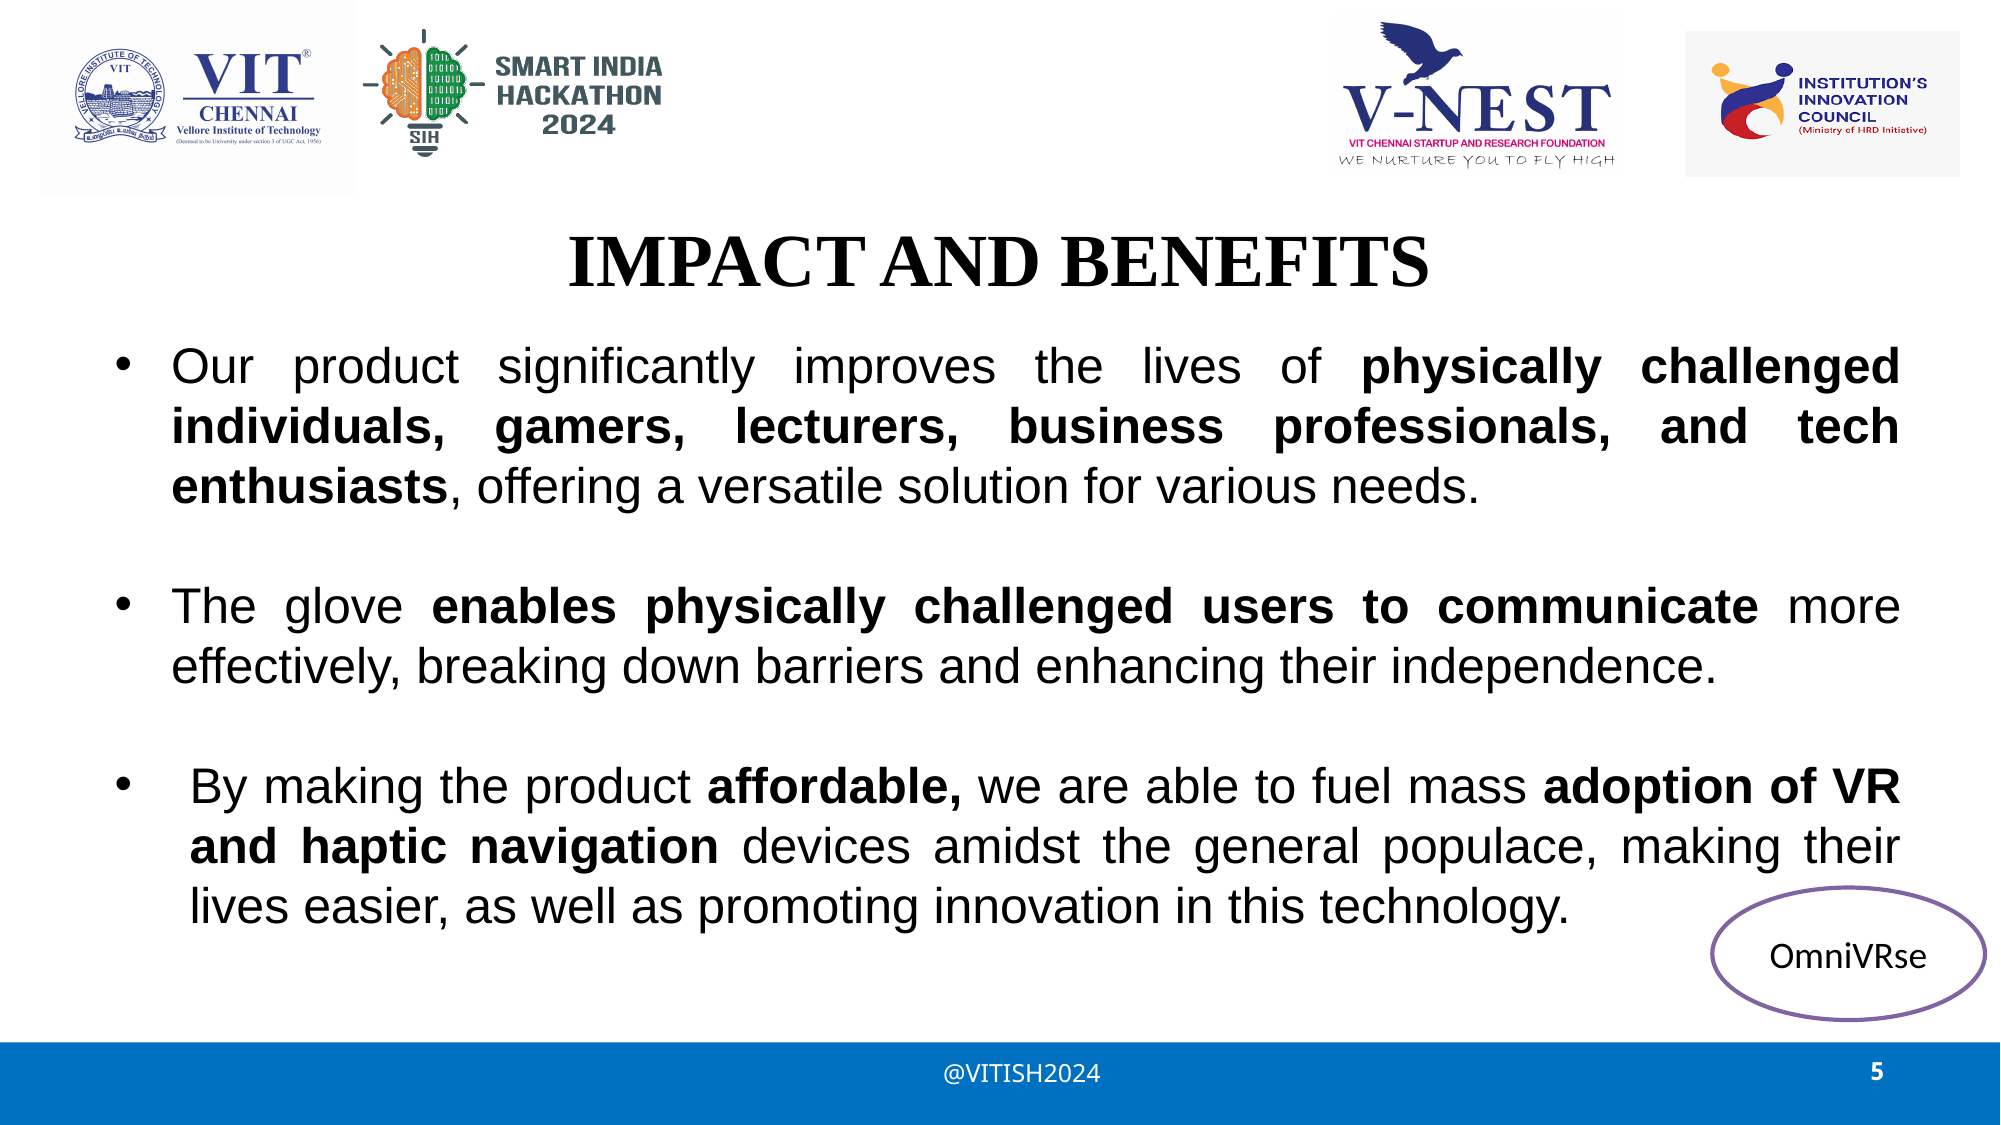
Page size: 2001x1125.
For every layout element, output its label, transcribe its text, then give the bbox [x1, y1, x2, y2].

picture [39, 0, 670, 194]
text_box [0, 1042, 2000, 1125]
title IMPACT AND BENEFITS [99, 162, 1901, 326]
footer @VITISH2024 [762, 1042, 1289, 1103]
picture [1331, 12, 1623, 174]
slide_number 5 [1433, 1042, 1900, 1103]
picture [1685, 31, 1960, 178]
text_box Our product significantly improves the lives of physically challenged individuals, gamers, lecturers, business professionals, and tech enthusiasts, offering a versatile solution for various needs. The glove enables physically challenged users to communicate more effectively, breaking down barriers and enhancing their independence. By making the product affordable, we are able to fuel mass adoption of VR and haptic navigation devices amidst the general populace, making their lives easier, as well as promoting innovation in this technology. [99, 326, 1917, 941]
text_box OmniVRse [1710, 885, 1988, 1023]
